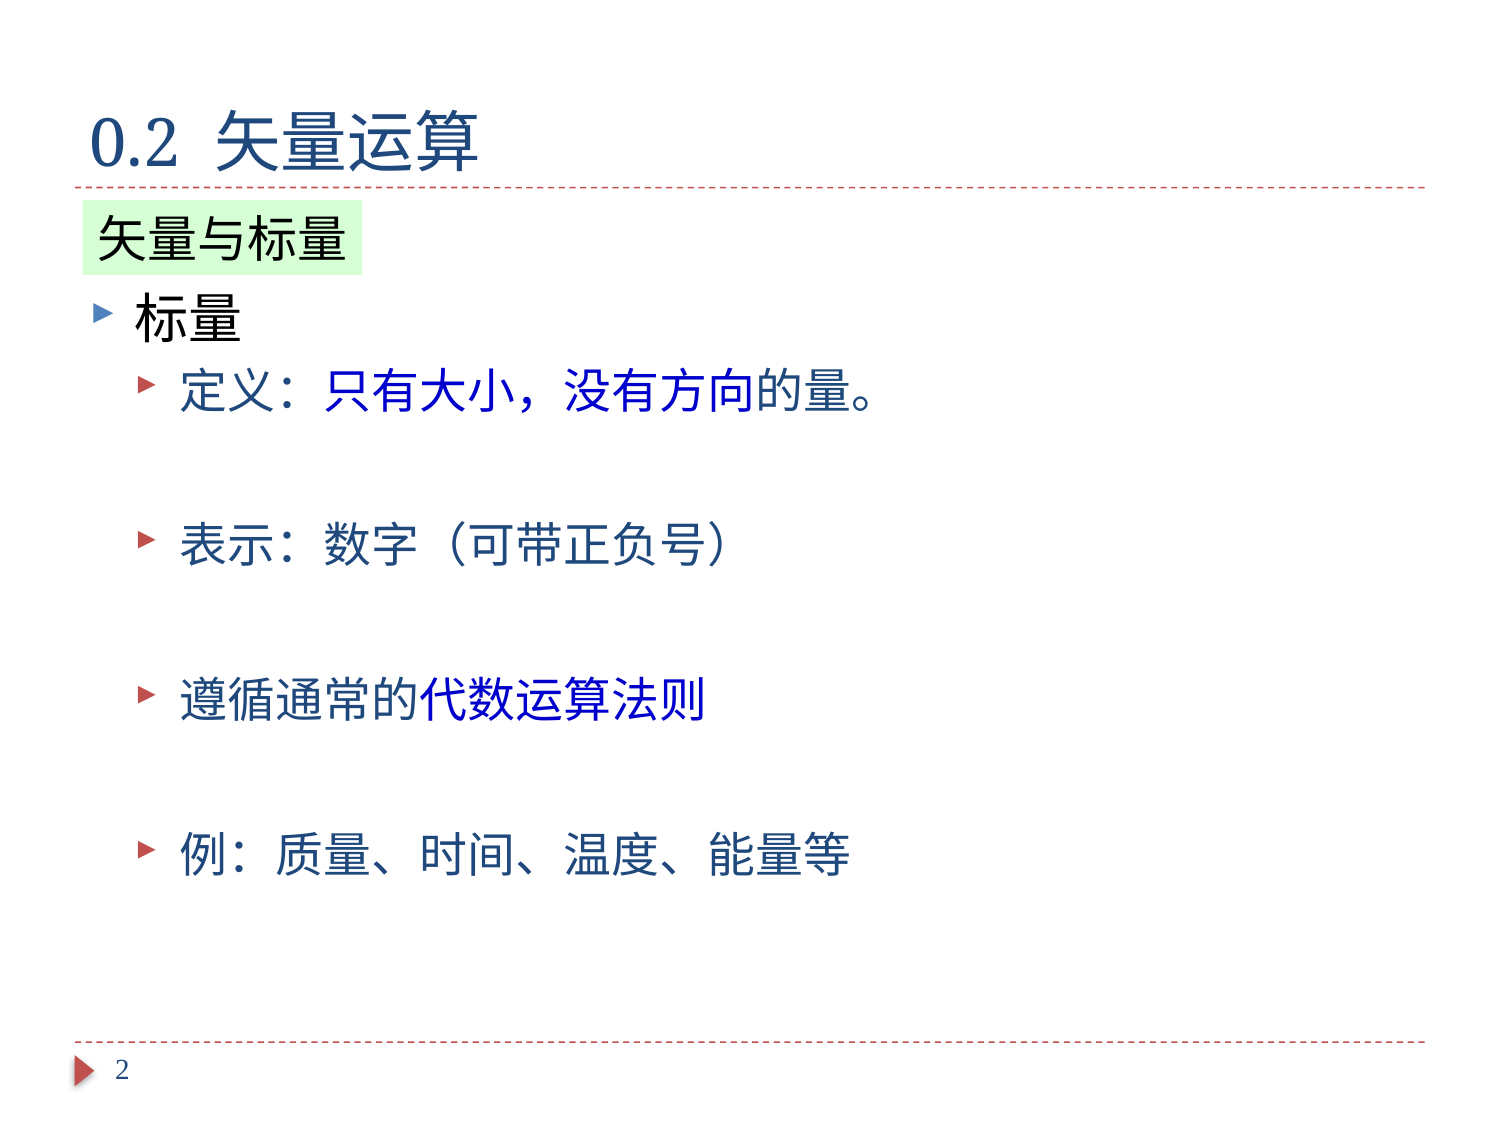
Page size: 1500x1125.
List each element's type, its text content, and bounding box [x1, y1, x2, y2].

slide_number 2 [100, 1042, 426, 1103]
list 标量 定义：只有大小，没有方向的量。 表示：数字（可带正负号） 遵循通常的代数运算法则 例：质量、时间、温度、能量等 [75, 200, 1425, 1010]
text_box 矢量与标量 [82, 200, 363, 275]
title 0.2 矢量运算 [75, 24, 1425, 188]
